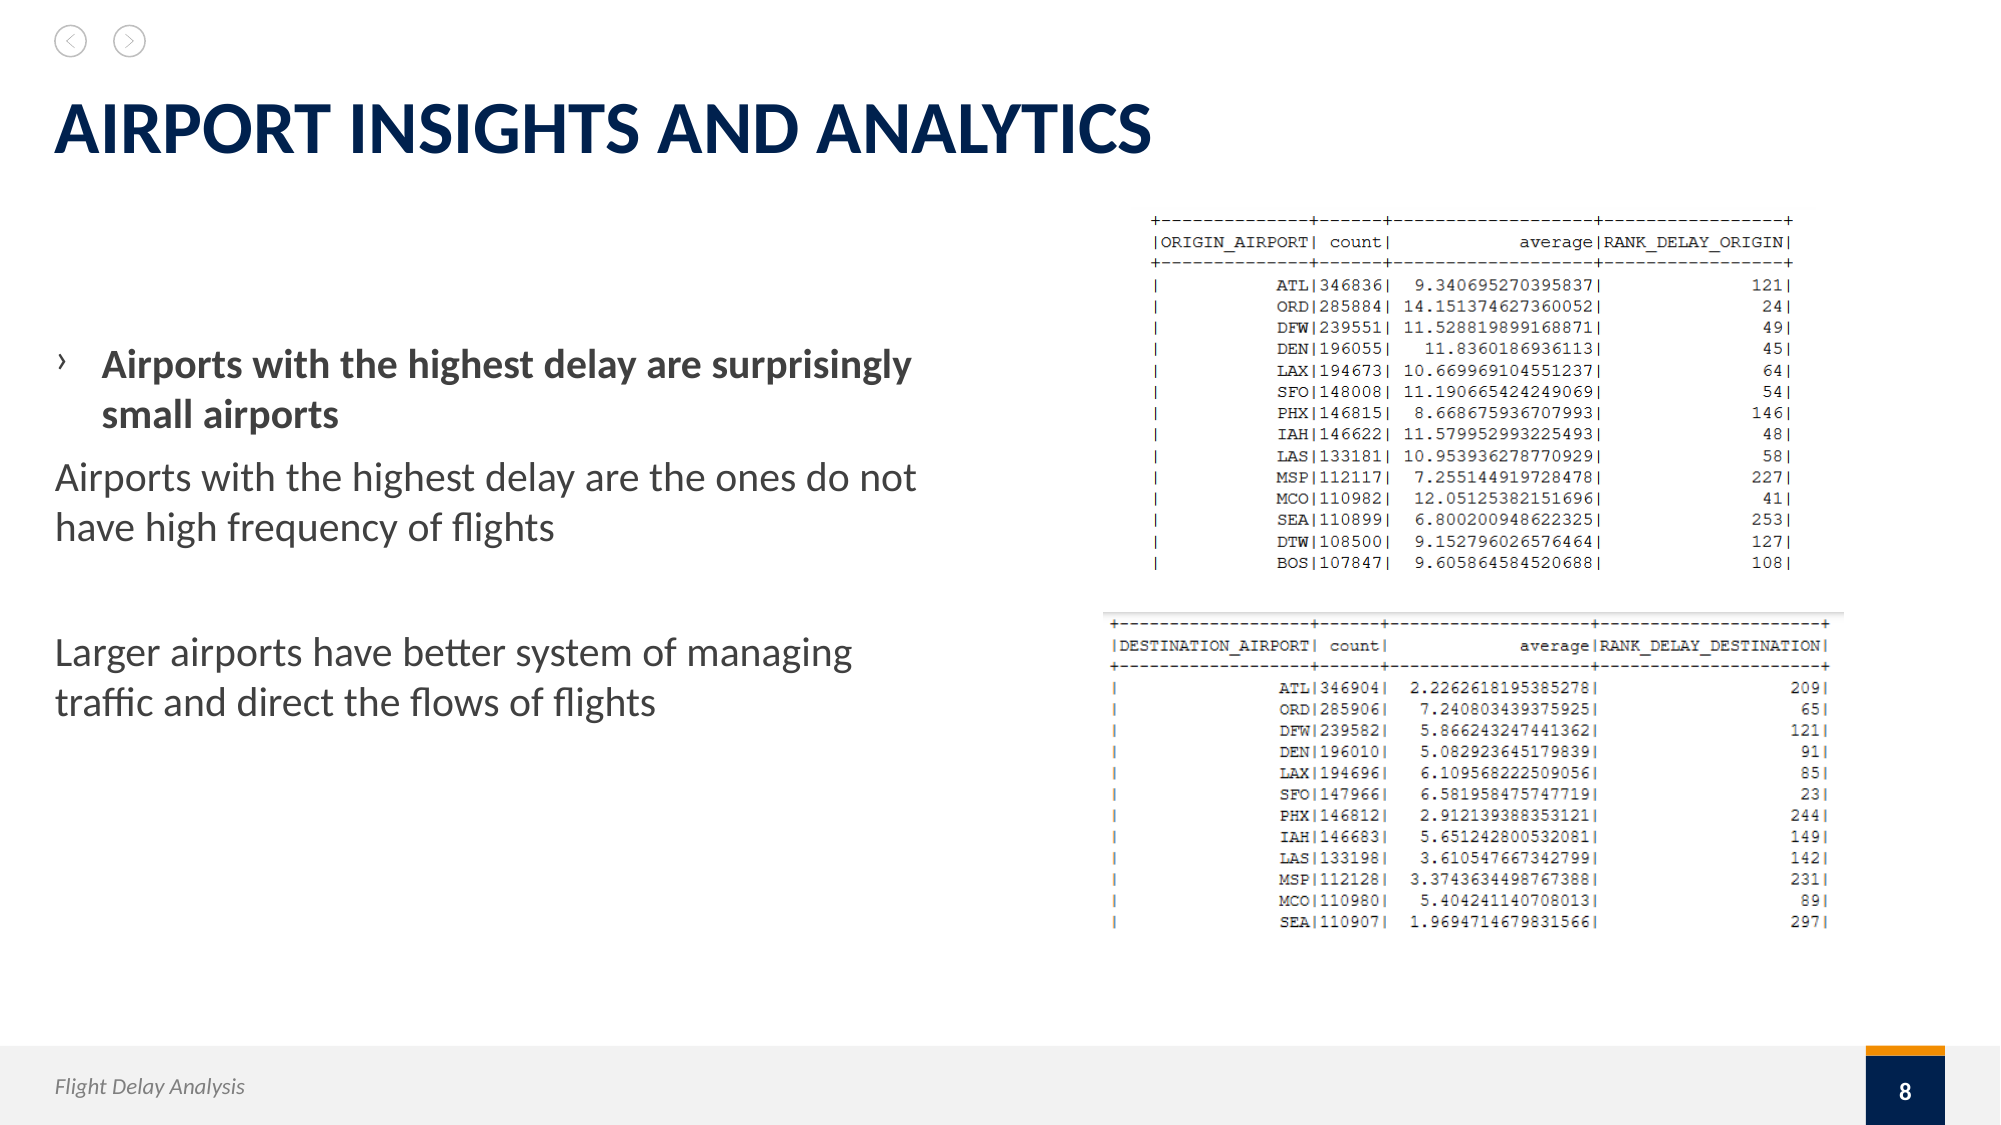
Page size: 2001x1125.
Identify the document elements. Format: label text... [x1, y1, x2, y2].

text_box Airports with the highest delay are surprisingly small airports Airports with the highest delay are the ones do not have high frequency of flights Larger airports have better system of managing traffic and direct the flows of flights [54, 274, 960, 851]
slide_number 8 [1865, 1055, 1945, 1125]
picture [1103, 611, 1844, 932]
footer Flight Delay Analysis [54, 1071, 730, 1100]
title AIRPORT INSIGHTS AND ANALYTICS [54, 89, 1474, 171]
picture [1131, 207, 1817, 576]
